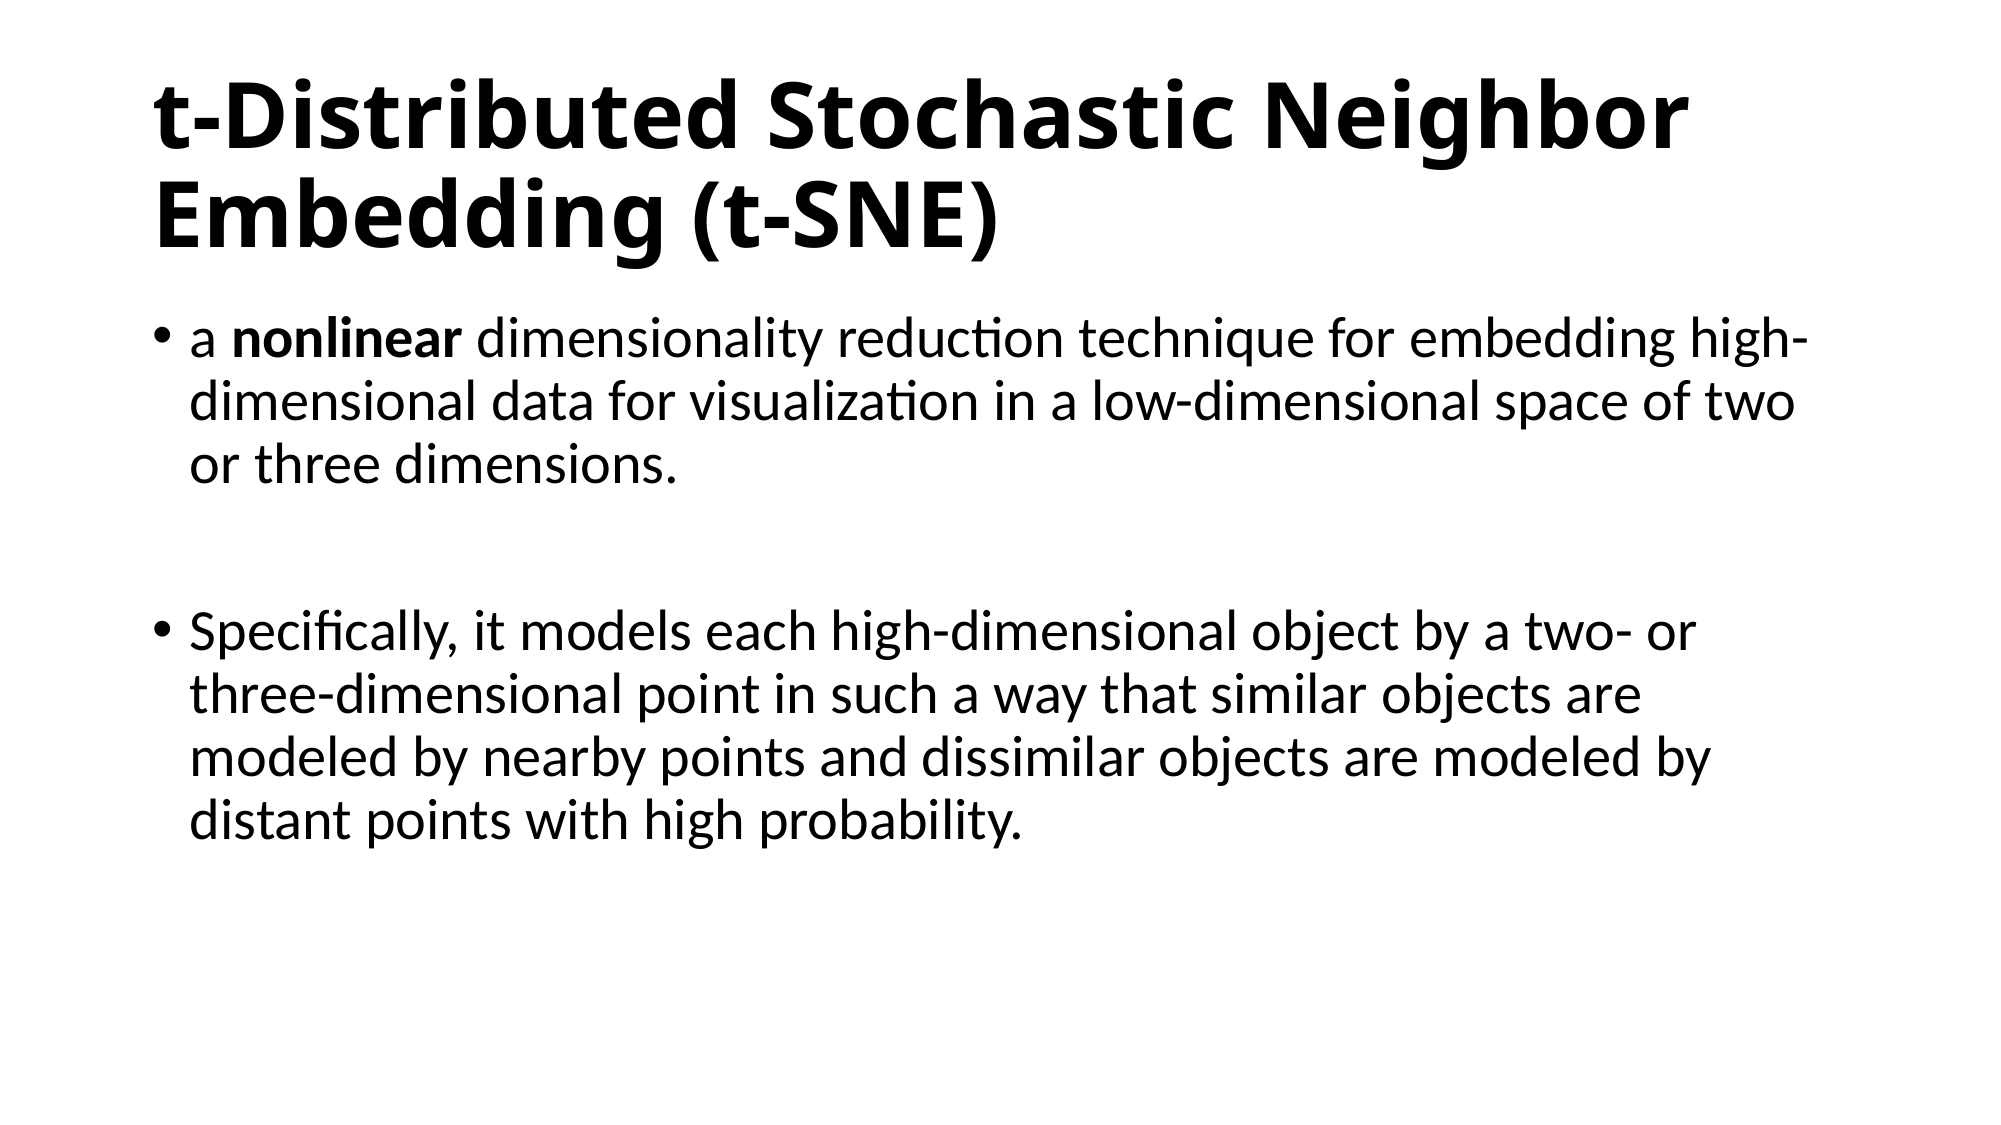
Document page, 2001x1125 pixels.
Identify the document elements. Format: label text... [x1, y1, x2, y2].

title t-Distributed Stochastic Neighbor Embedding (t-SNE) [137, 59, 1863, 278]
list a nonlinear dimensionality reduction technique for embedding high-dimensional data for visualization in a low-dimensional space of two or three dimensions. Specifically, it models each high-dimensional object by a two- or three-dimensional point in such a way that similar objects are modeled by nearby points and dissimilar objects are modeled by distant points with high probability. [137, 299, 1863, 1014]
